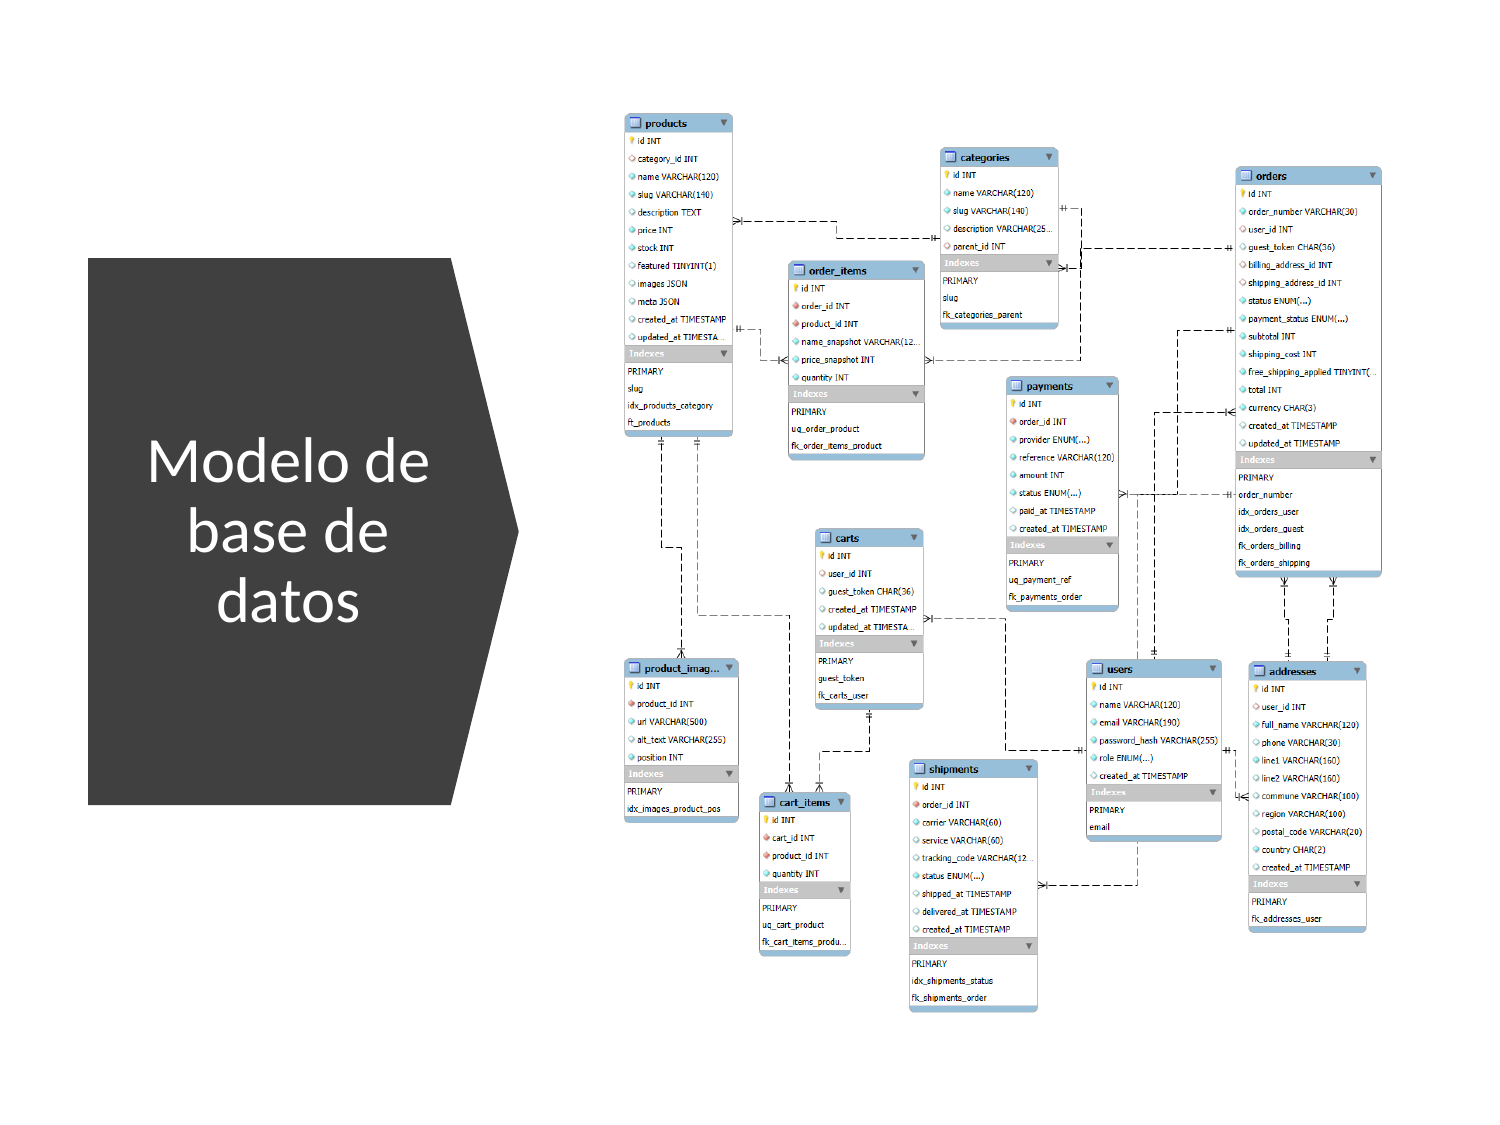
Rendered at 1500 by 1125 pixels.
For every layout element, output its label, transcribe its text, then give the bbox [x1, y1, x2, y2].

text_box [86, 256, 521, 808]
title Modelo de base de datos [126, 322, 450, 741]
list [618, 105, 1392, 1020]
